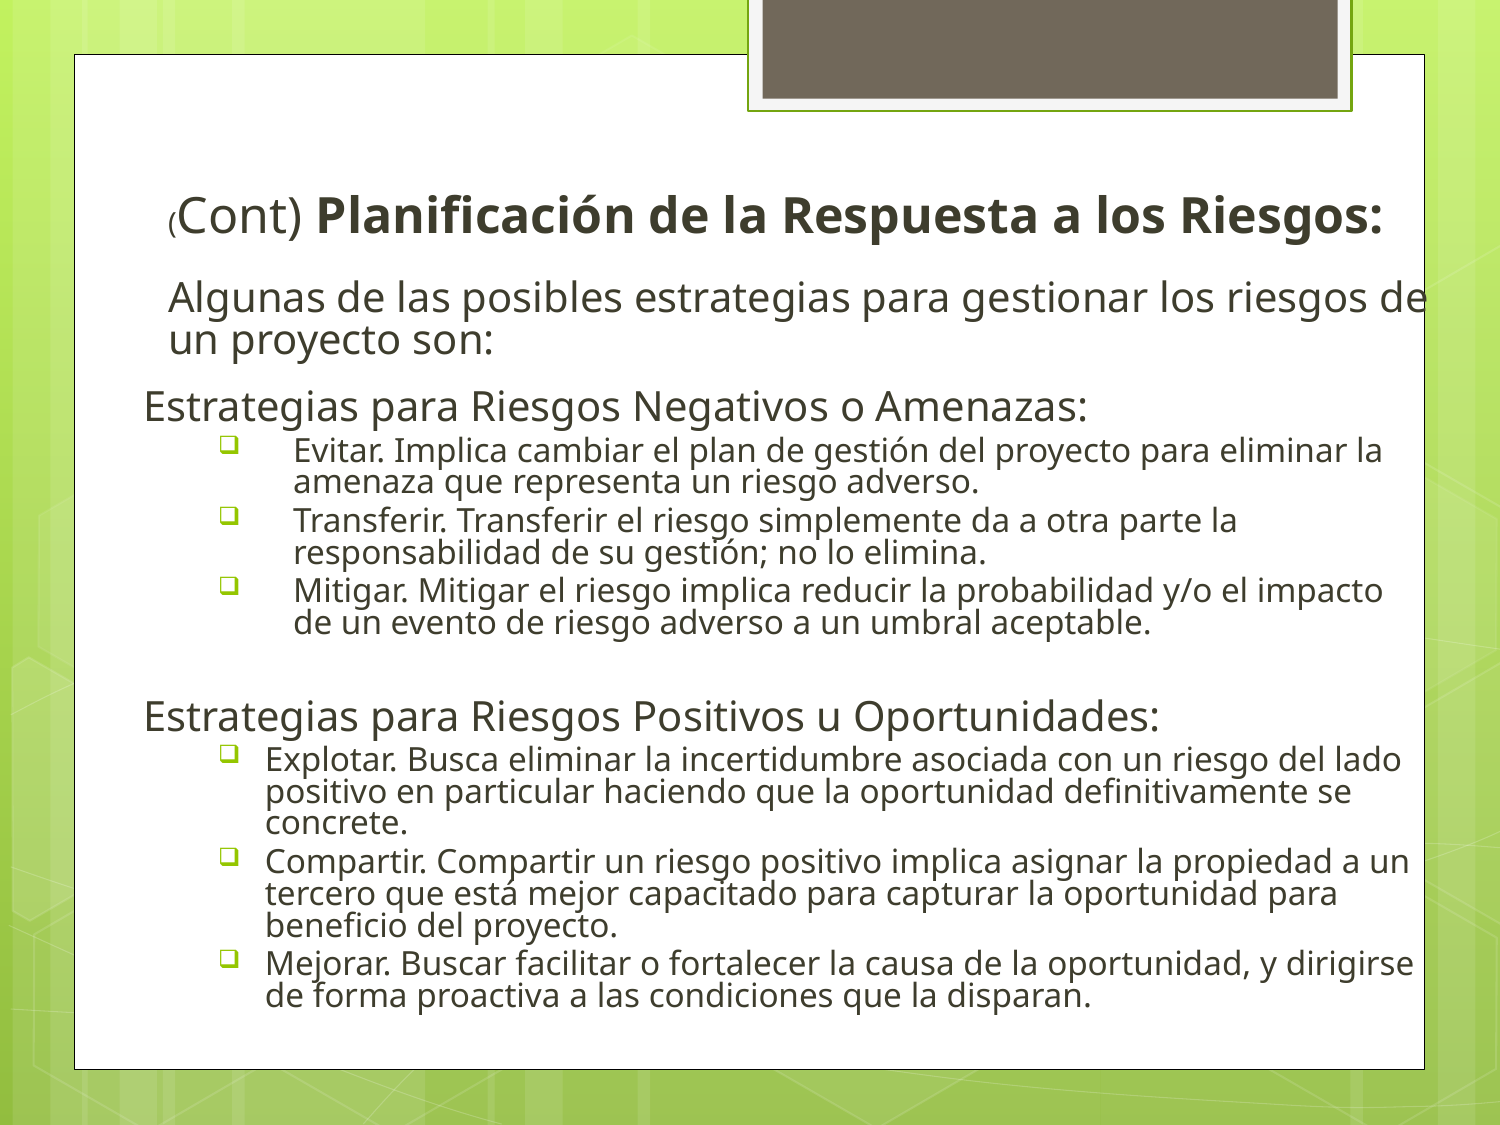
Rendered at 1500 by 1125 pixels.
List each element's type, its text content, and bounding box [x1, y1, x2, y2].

list (Cont) Planificación de la Respuesta a los Riesgos: Algunas de las posibles estrategias para gestionar los riesgos de un proyecto son: Estrategias para Riesgos Negativos o Amenazas: Evitar. Implica cambiar el plan de gestión del proyecto para eliminar la amenaza que representa un riesgo adverso. Transferir. Transferir el riesgo simplemente da a otra parte la responsabilidad de su gestión; no lo elimina. Mitigar. Mitigar el riesgo implica reducir la probabilidad y/o el impacto de un evento de riesgo adverso a un umbral aceptable. Estrategias para Riesgos Positivos u Oportunidades: Explotar. Busca eliminar la incertidumbre asociada con un riesgo del lado positivo en particular haciendo que la oportunidad definitivamente se concrete. Compartir. Compartir un riesgo positivo implica asignar la propiedad a un tercero que está mejor capacitado para capturar la oportunidad para beneficio del proyecto. Mejorar. Buscar facilitar o fortalecer la causa de la oportunidad, y dirigirse de forma proactiva a las condiciones que la disparan. [53, 137, 1447, 1094]
